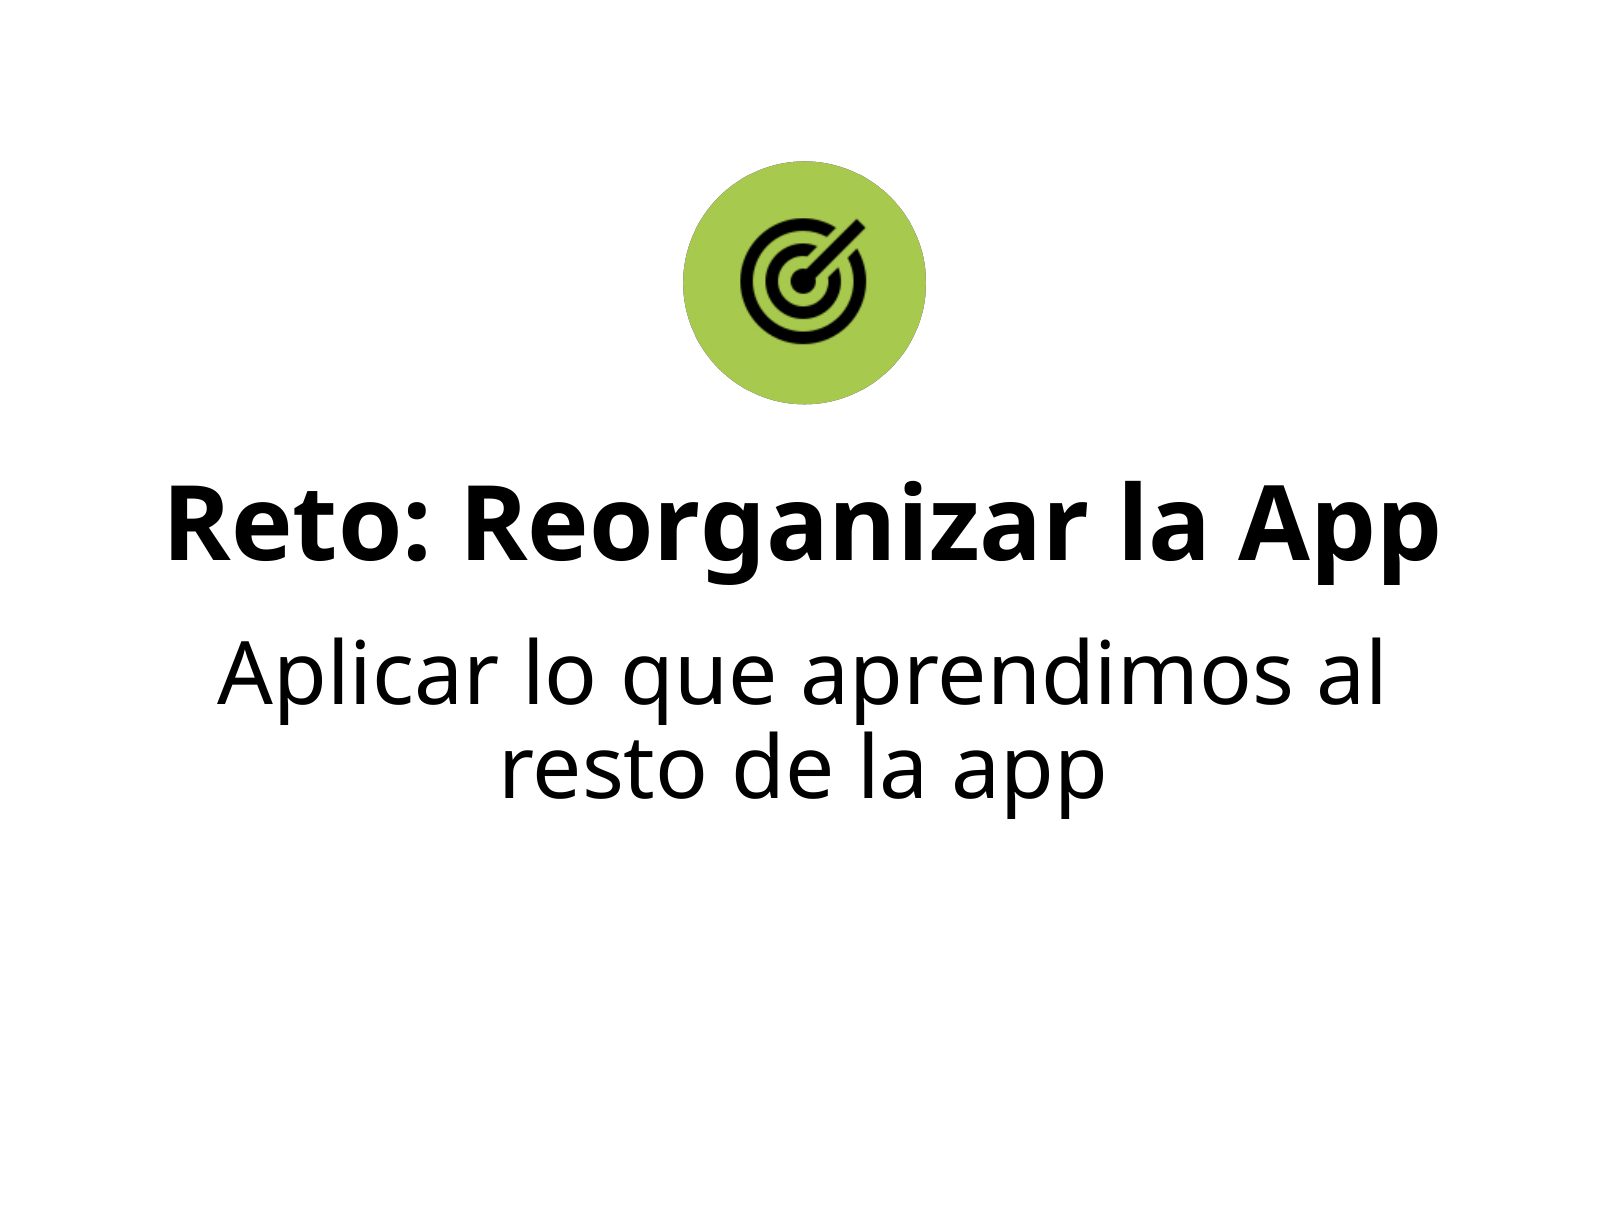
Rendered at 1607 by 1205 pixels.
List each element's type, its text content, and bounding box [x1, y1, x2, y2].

picture [680, 159, 926, 405]
title Reto: Reorganizar la App [131, 459, 1475, 630]
subtitle Aplicar lo que aprendimos al resto de la app [149, 630, 1457, 810]
